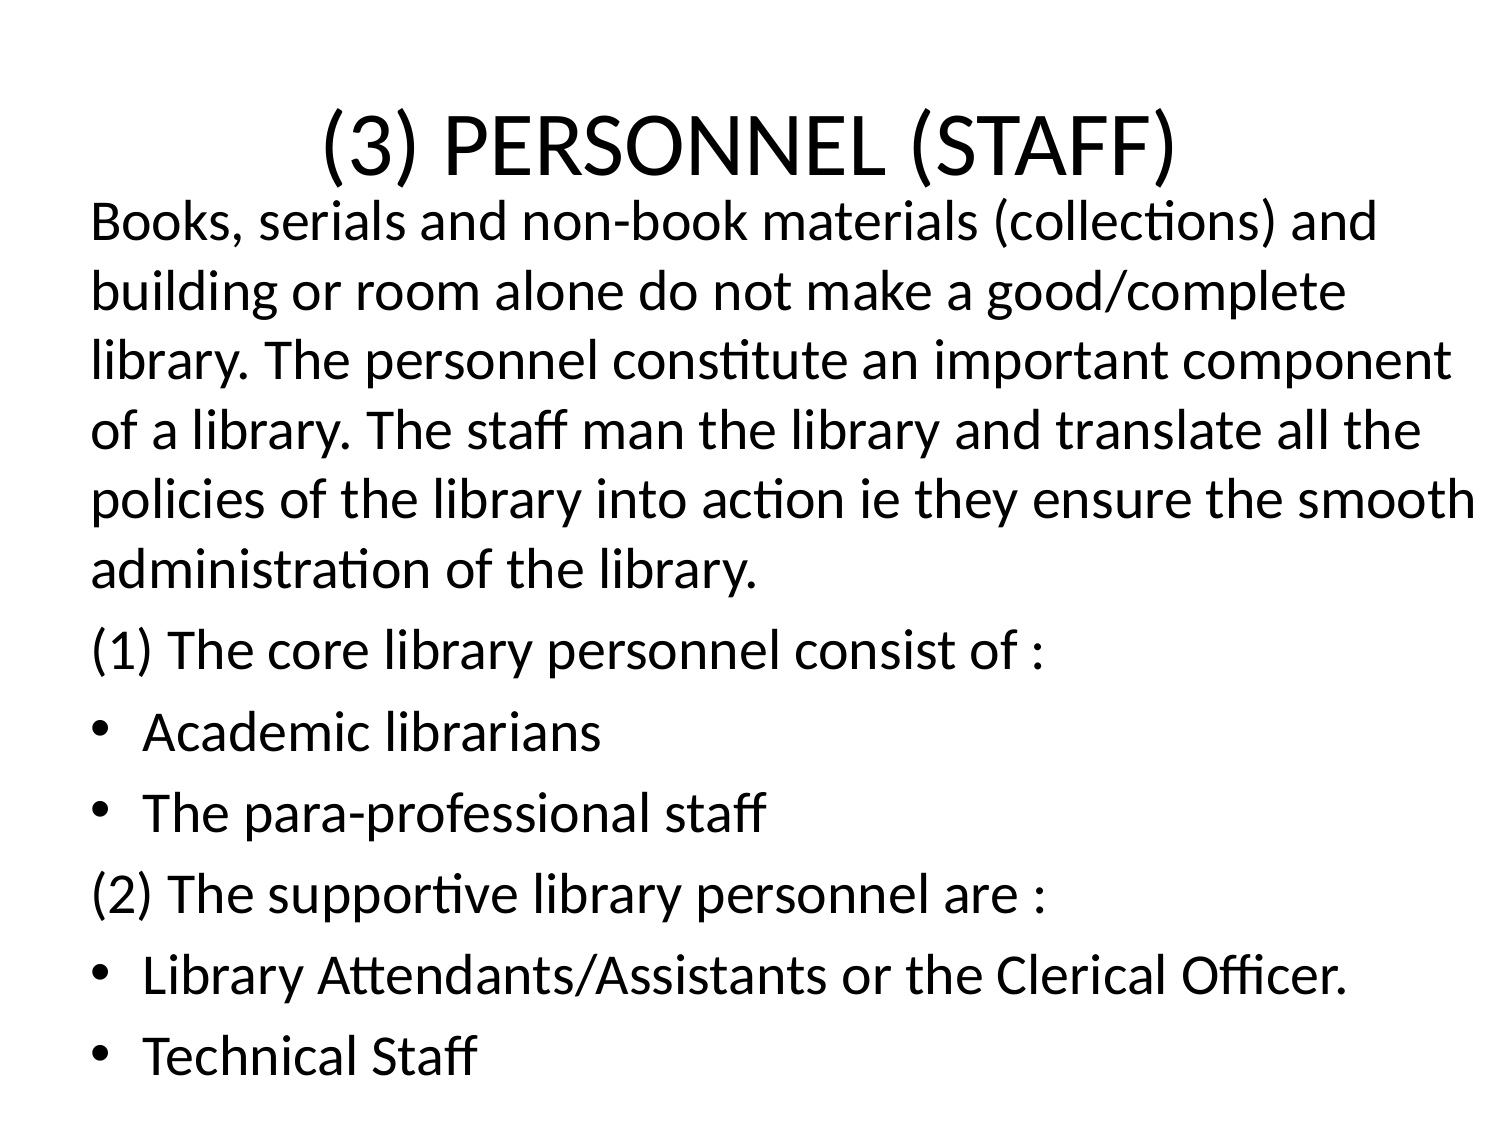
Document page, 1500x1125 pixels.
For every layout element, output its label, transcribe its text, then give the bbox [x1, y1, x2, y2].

list Books, serials and non-book materials (collections) and building or room alone do not make a good/complete library. The personnel constitute an important component of a library. The staff man the library and translate all the policies of the library into action ie they ensure the smooth administration of the library. (1) The core library personnel consist of : Academic librarians The para-professional staff (2) The supportive library personnel are : Library Attendants/Assistants or the Clerical Officer. Technical Staff [75, 174, 1500, 1113]
title (3) PERSONNEL (STAFF) [75, 45, 1425, 174]
